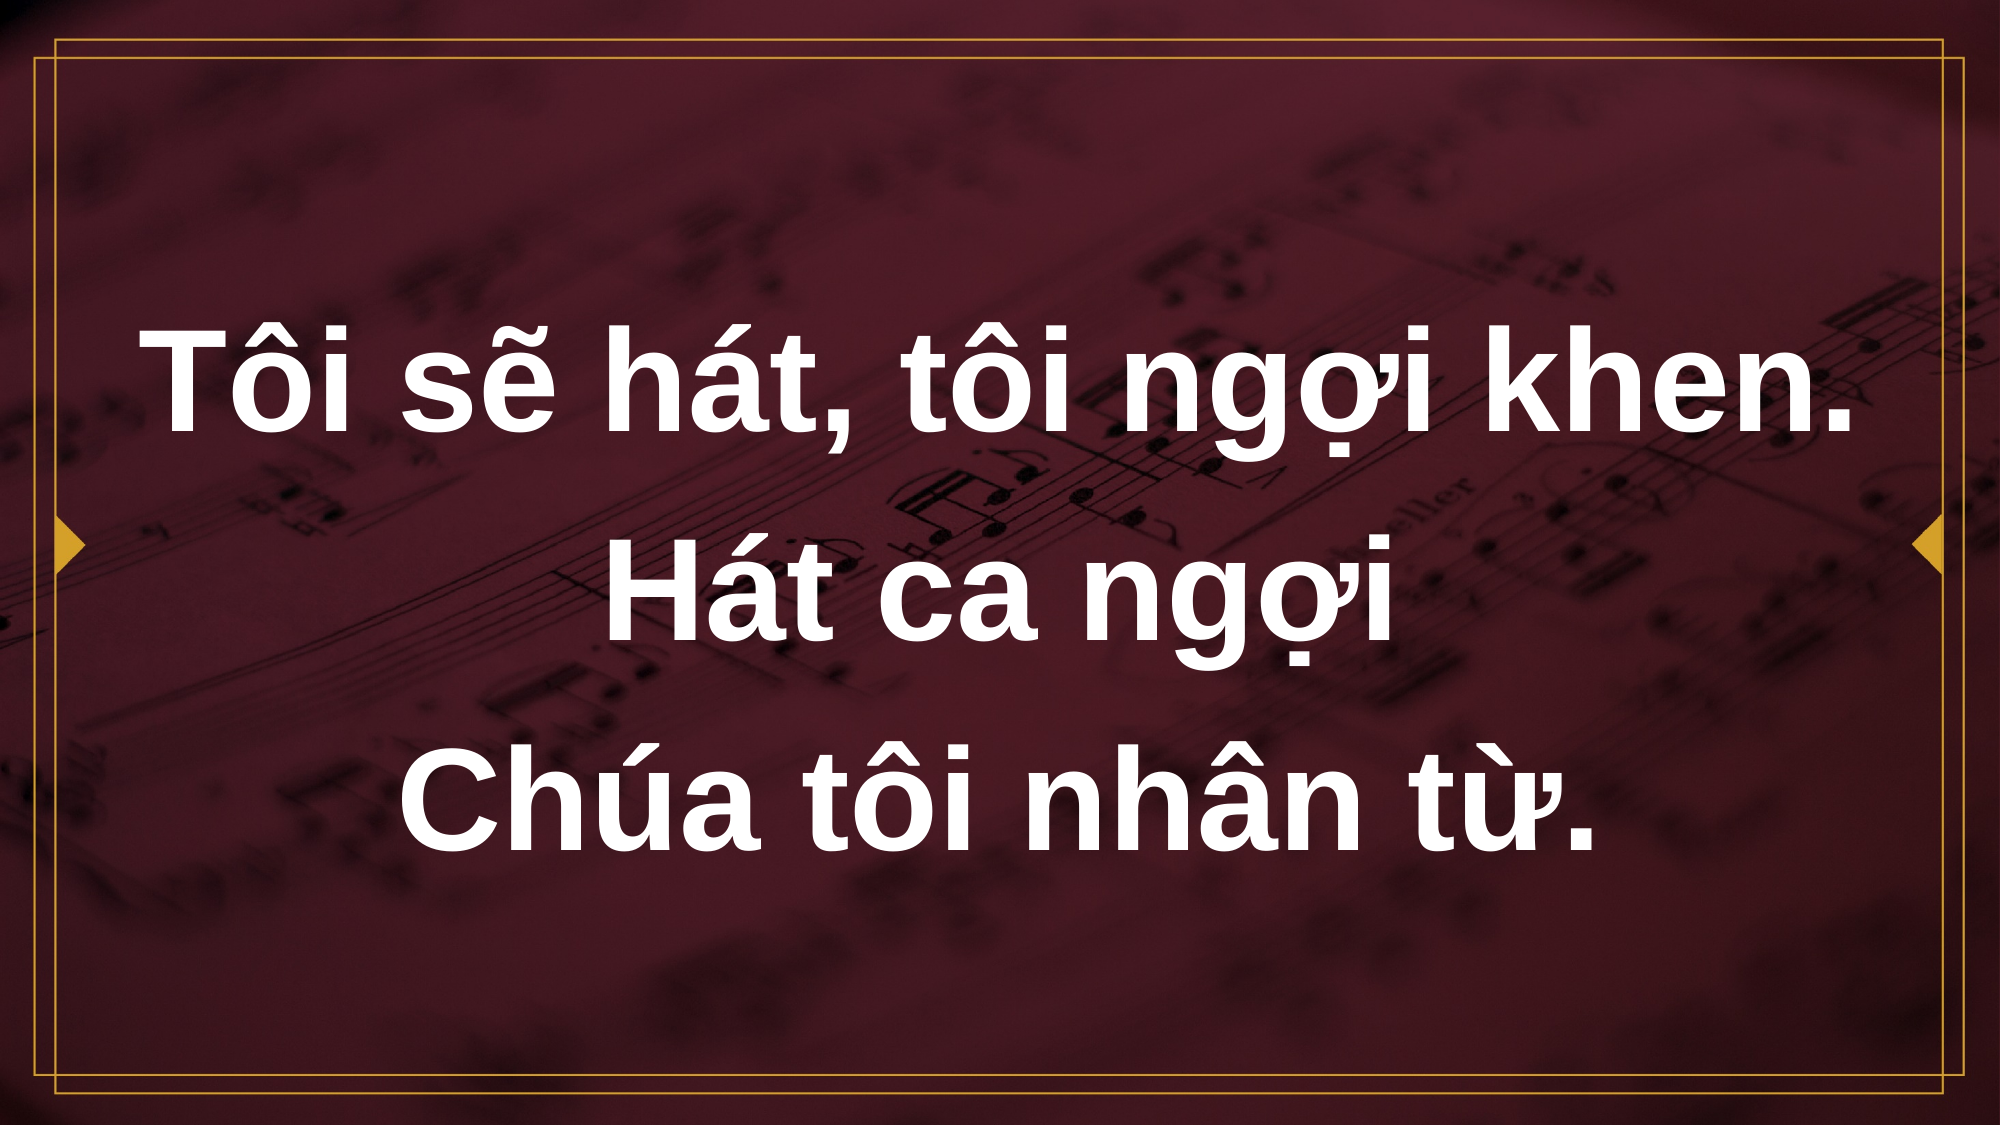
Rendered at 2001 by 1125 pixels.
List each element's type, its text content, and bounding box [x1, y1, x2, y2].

title Tôi sẽ hát, tôi ngợi khen. Hát ca ngợi Chúa tôi nhân từ. [55, 53, 1945, 1077]
picture [0, 0, 2000, 1125]
